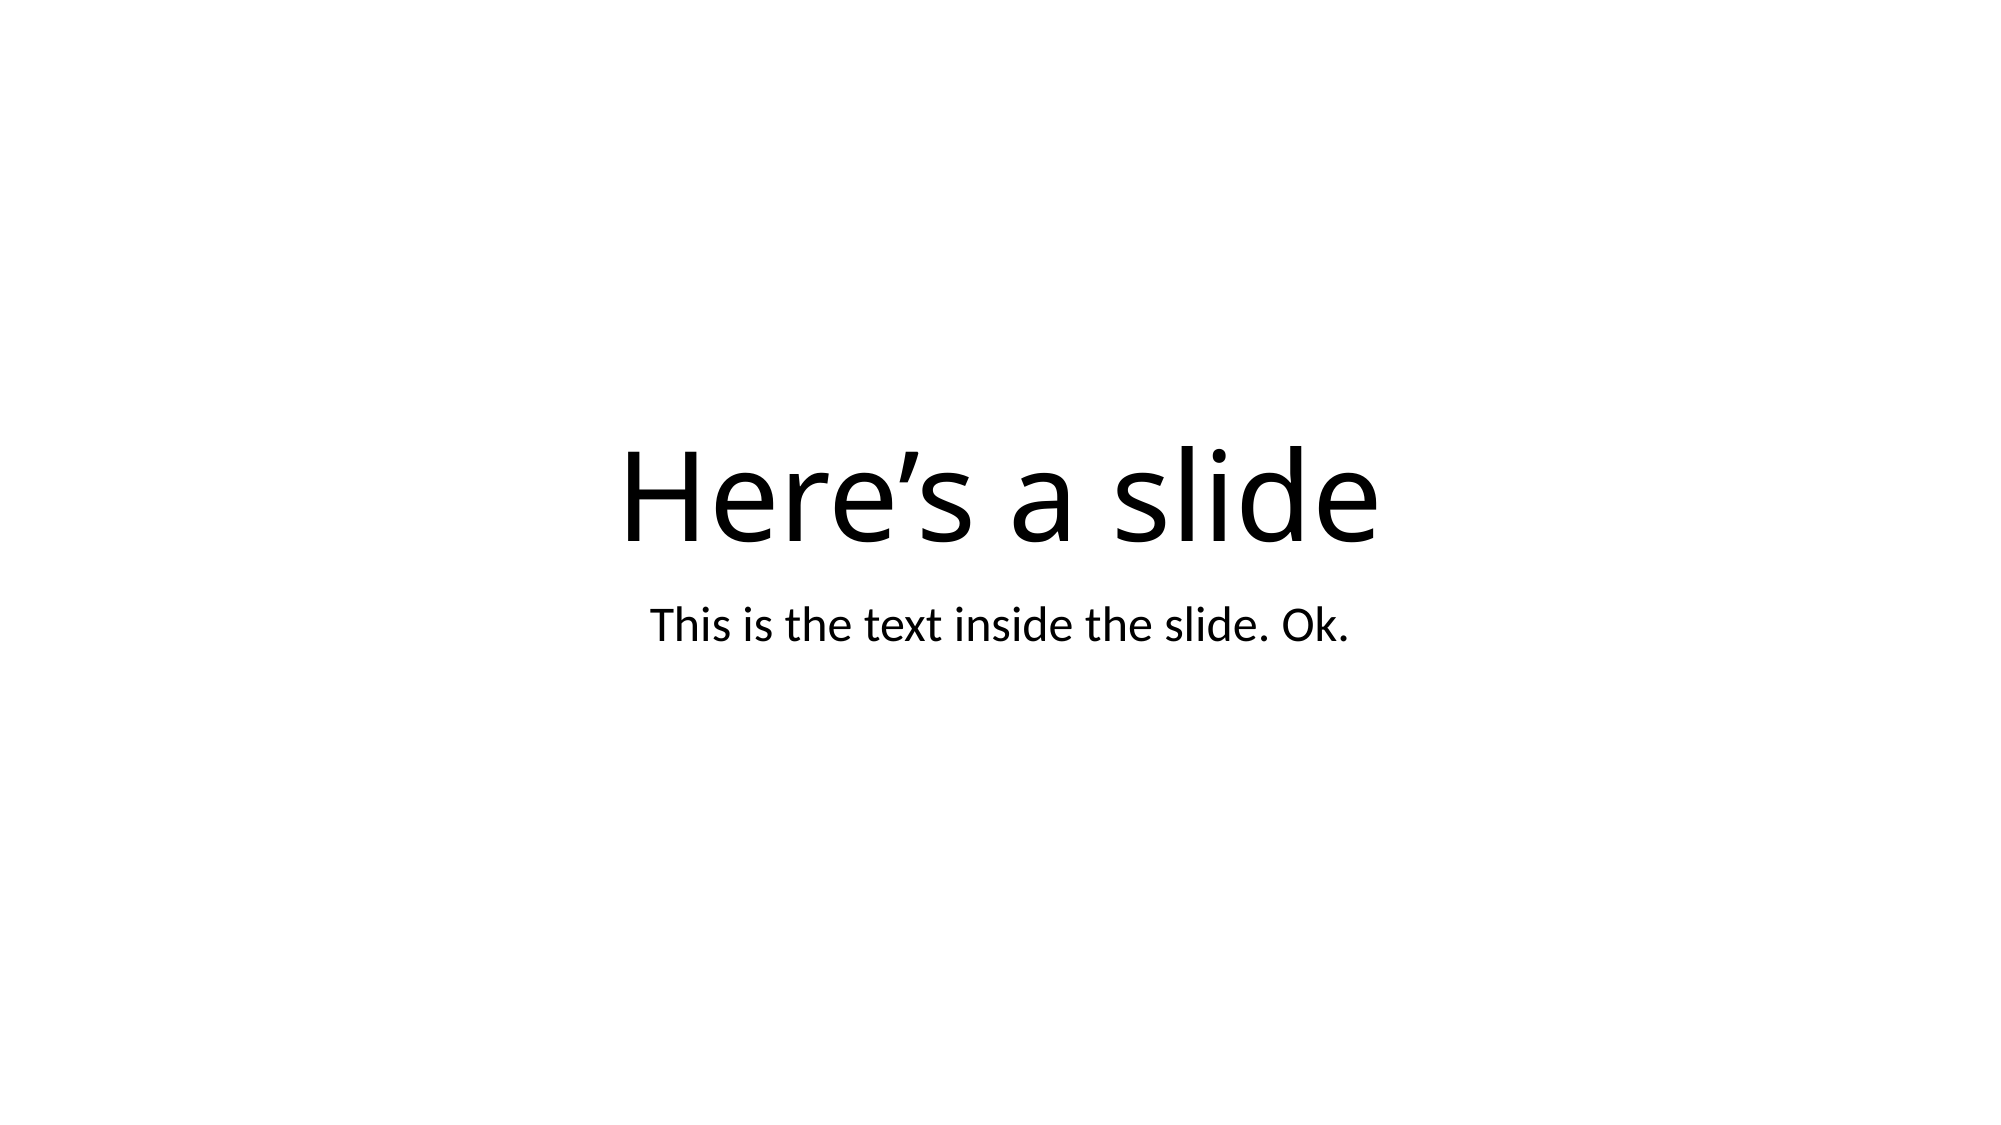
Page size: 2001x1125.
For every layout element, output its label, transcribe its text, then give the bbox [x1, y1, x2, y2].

subtitle This is the text inside the slide. Ok. [249, 590, 1750, 863]
title Here’s a slide [249, 184, 1750, 576]
